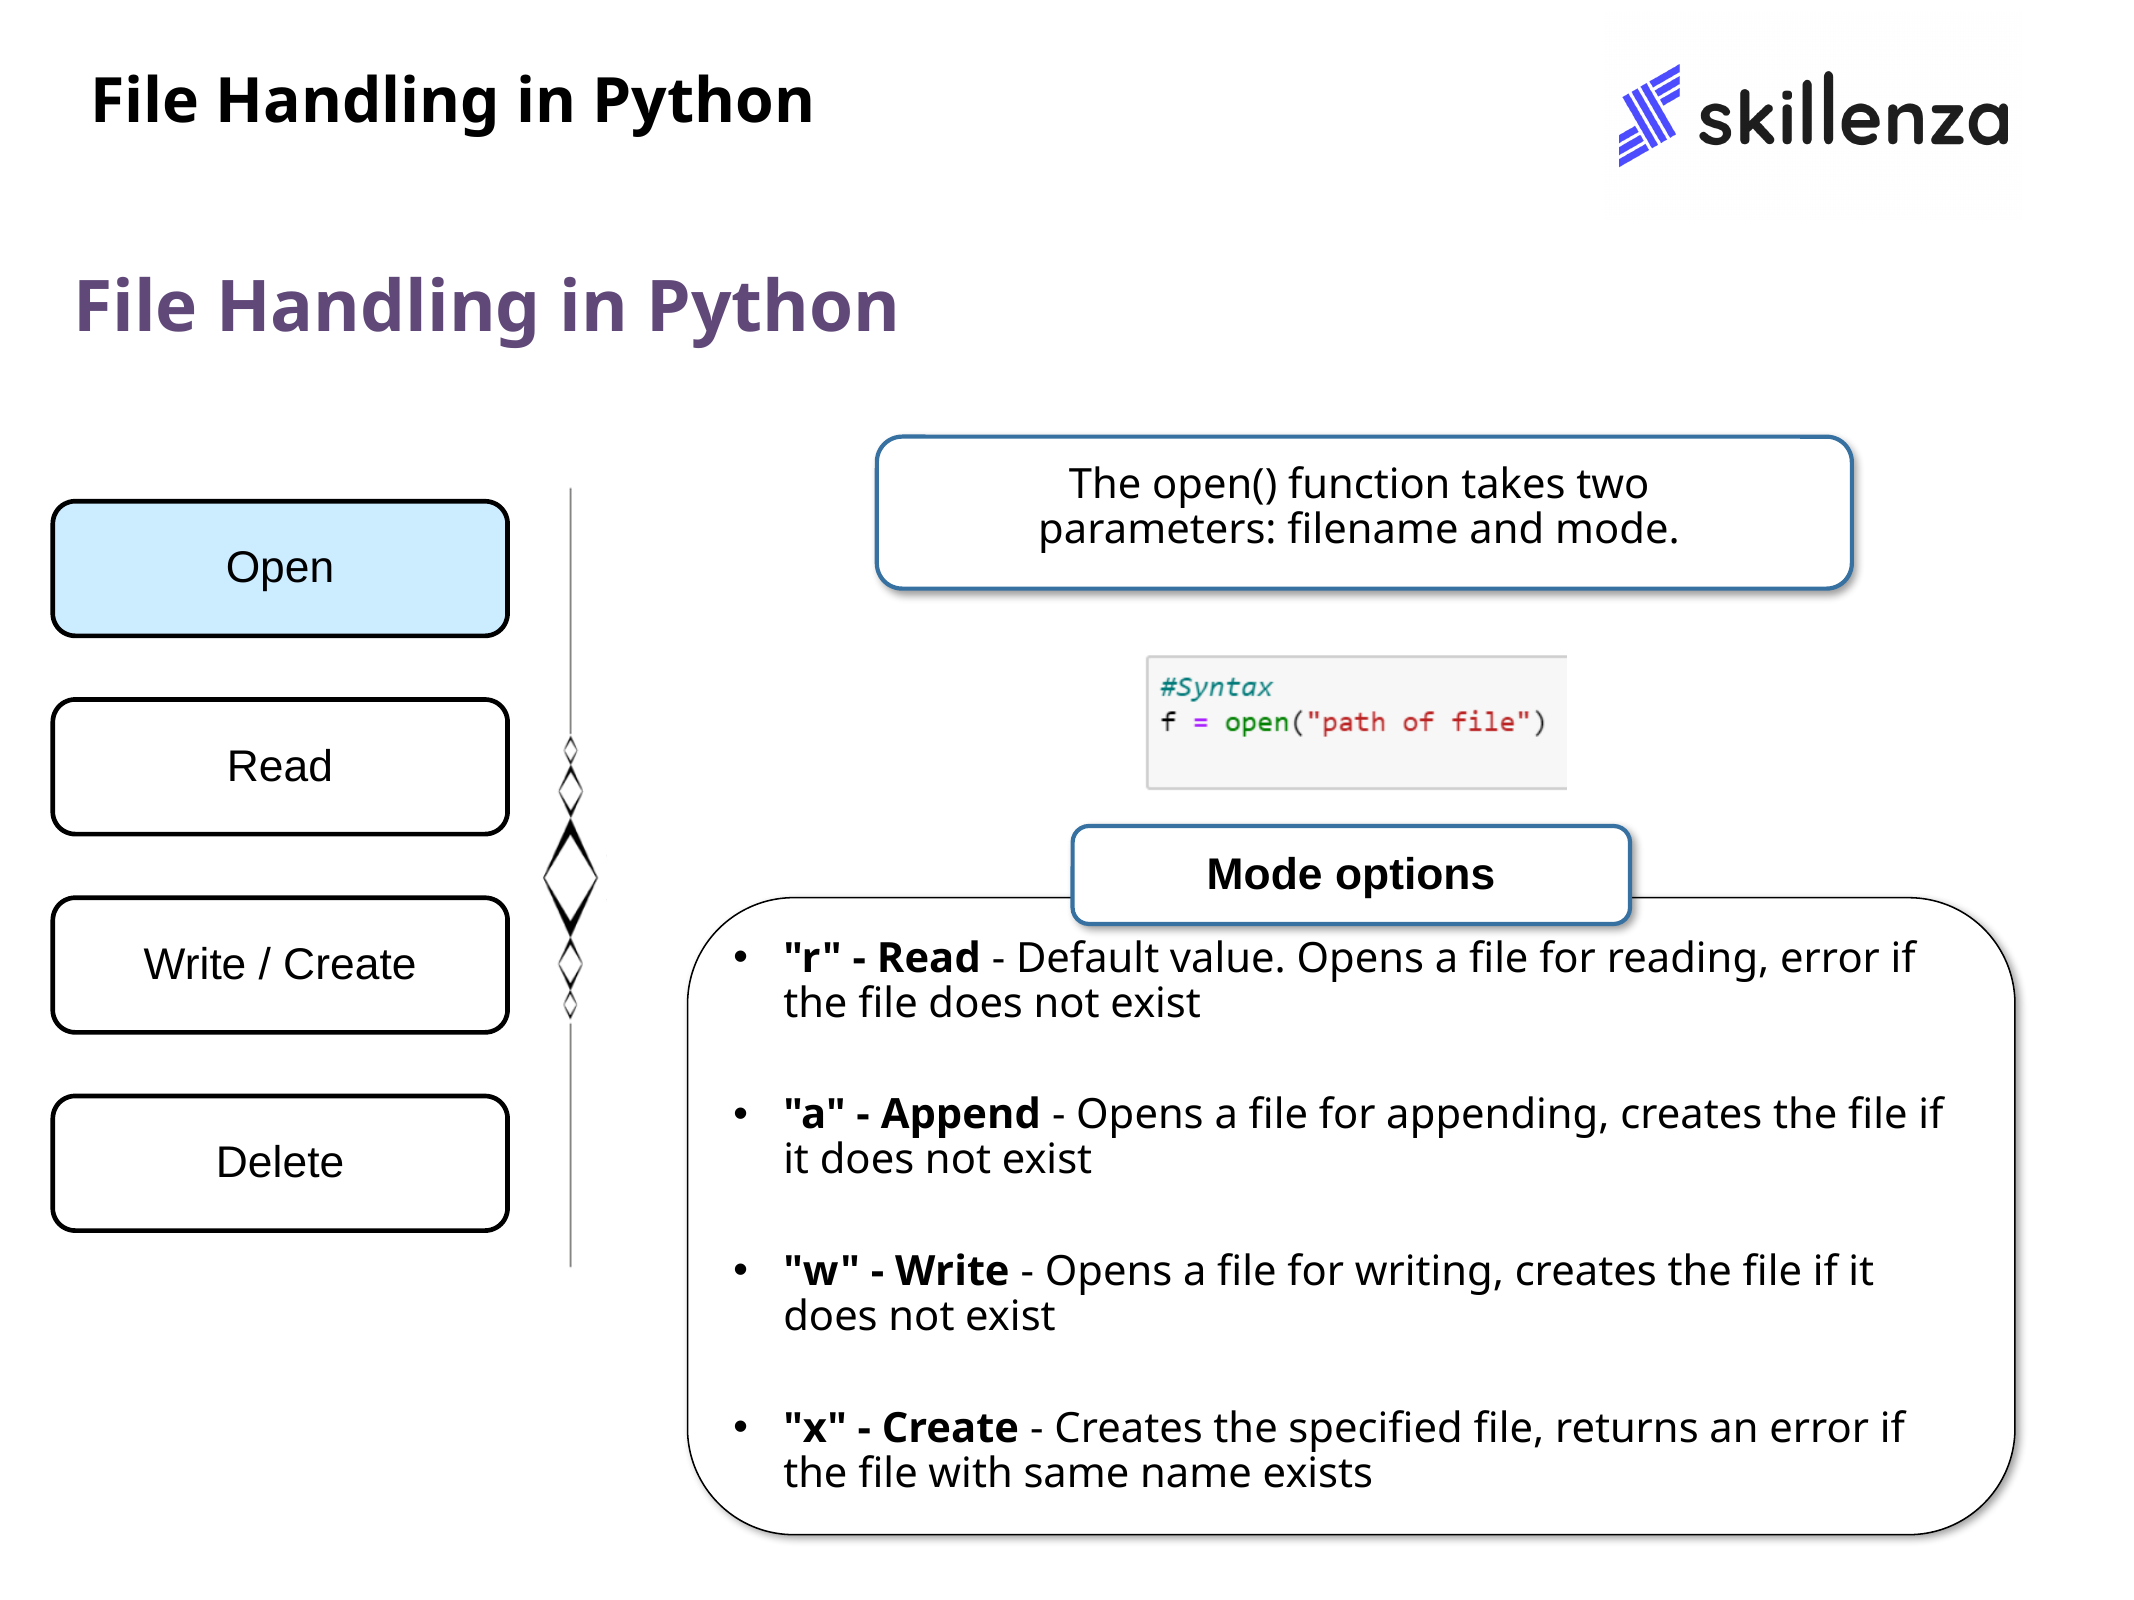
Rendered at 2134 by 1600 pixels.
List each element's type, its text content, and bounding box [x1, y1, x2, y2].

text_box Read [50, 697, 510, 837]
text_box [874, 434, 1854, 591]
text_box Mode options [1070, 823, 1633, 927]
text_box File Handling in Python [75, 61, 1099, 144]
text_box Open [50, 499, 510, 638]
text_box Delete [50, 1093, 510, 1233]
text_box "r" - Read - Default value. Opens a file for reading, error if the file does not exist "a" - Append - Opens a file for appending, creates the file if it does not exist "w" - Write - Opens a file for writing, creates the file if it does not exist "x" - Create - Creates the specified file, returns an error if the file with same name exists [687, 897, 2015, 1535]
text_box File Handling in Python [73, 235, 1589, 371]
text_box Write / Create [50, 895, 510, 1035]
picture [1135, 647, 1567, 801]
picture [1604, 11, 2022, 220]
picture [163, 468, 977, 1282]
text_box The open() function takes two parameters: filename and mode. [938, 454, 1781, 560]
